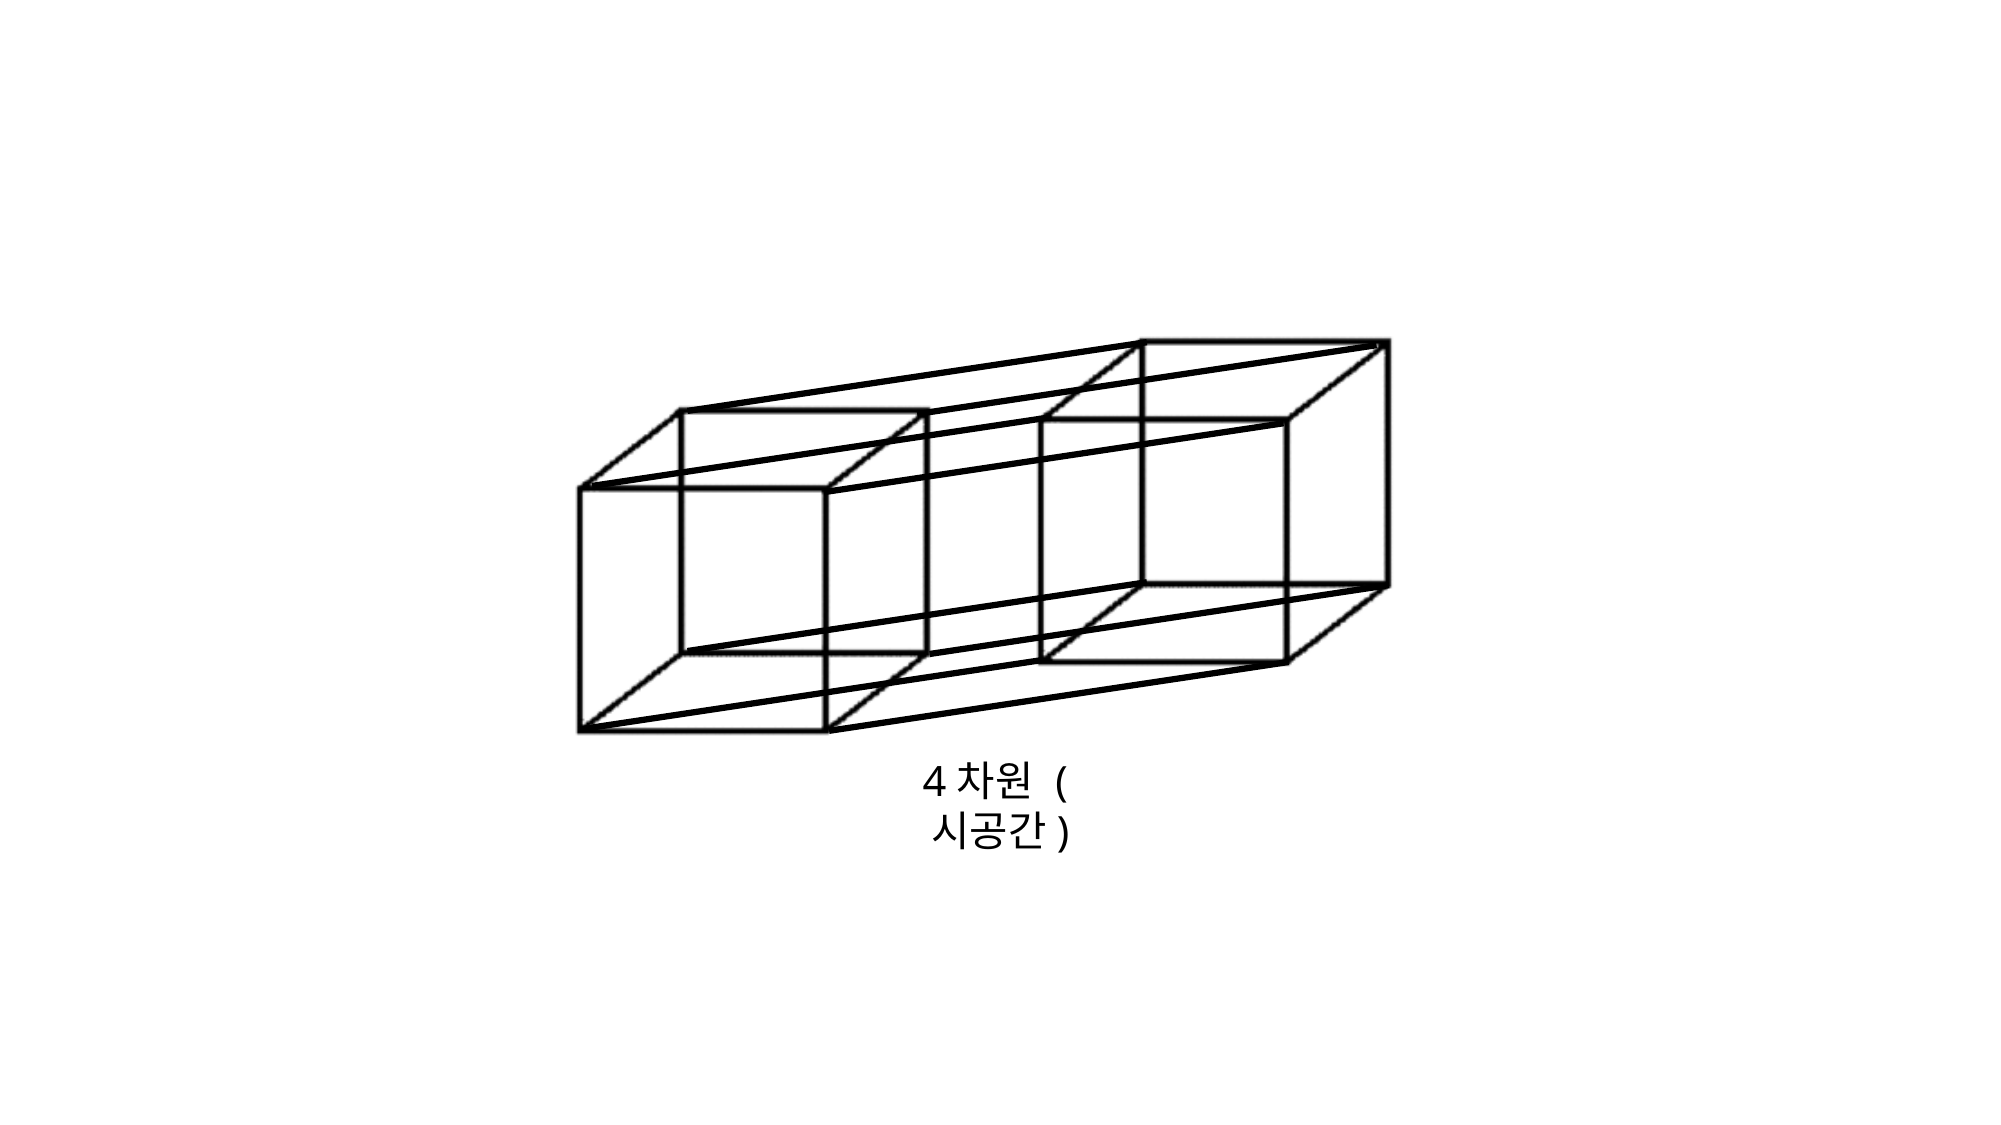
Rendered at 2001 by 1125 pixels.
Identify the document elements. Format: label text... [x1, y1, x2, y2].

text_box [687, 582, 1147, 651]
picture [1026, 326, 1406, 681]
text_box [581, 660, 1042, 730]
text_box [929, 585, 1390, 654]
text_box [592, 417, 1052, 486]
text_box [824, 423, 1284, 493]
picture [565, 395, 945, 750]
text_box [829, 661, 1289, 731]
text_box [687, 342, 1147, 411]
text_box 4차원 (시공간) [851, 747, 1150, 863]
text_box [917, 345, 1377, 415]
